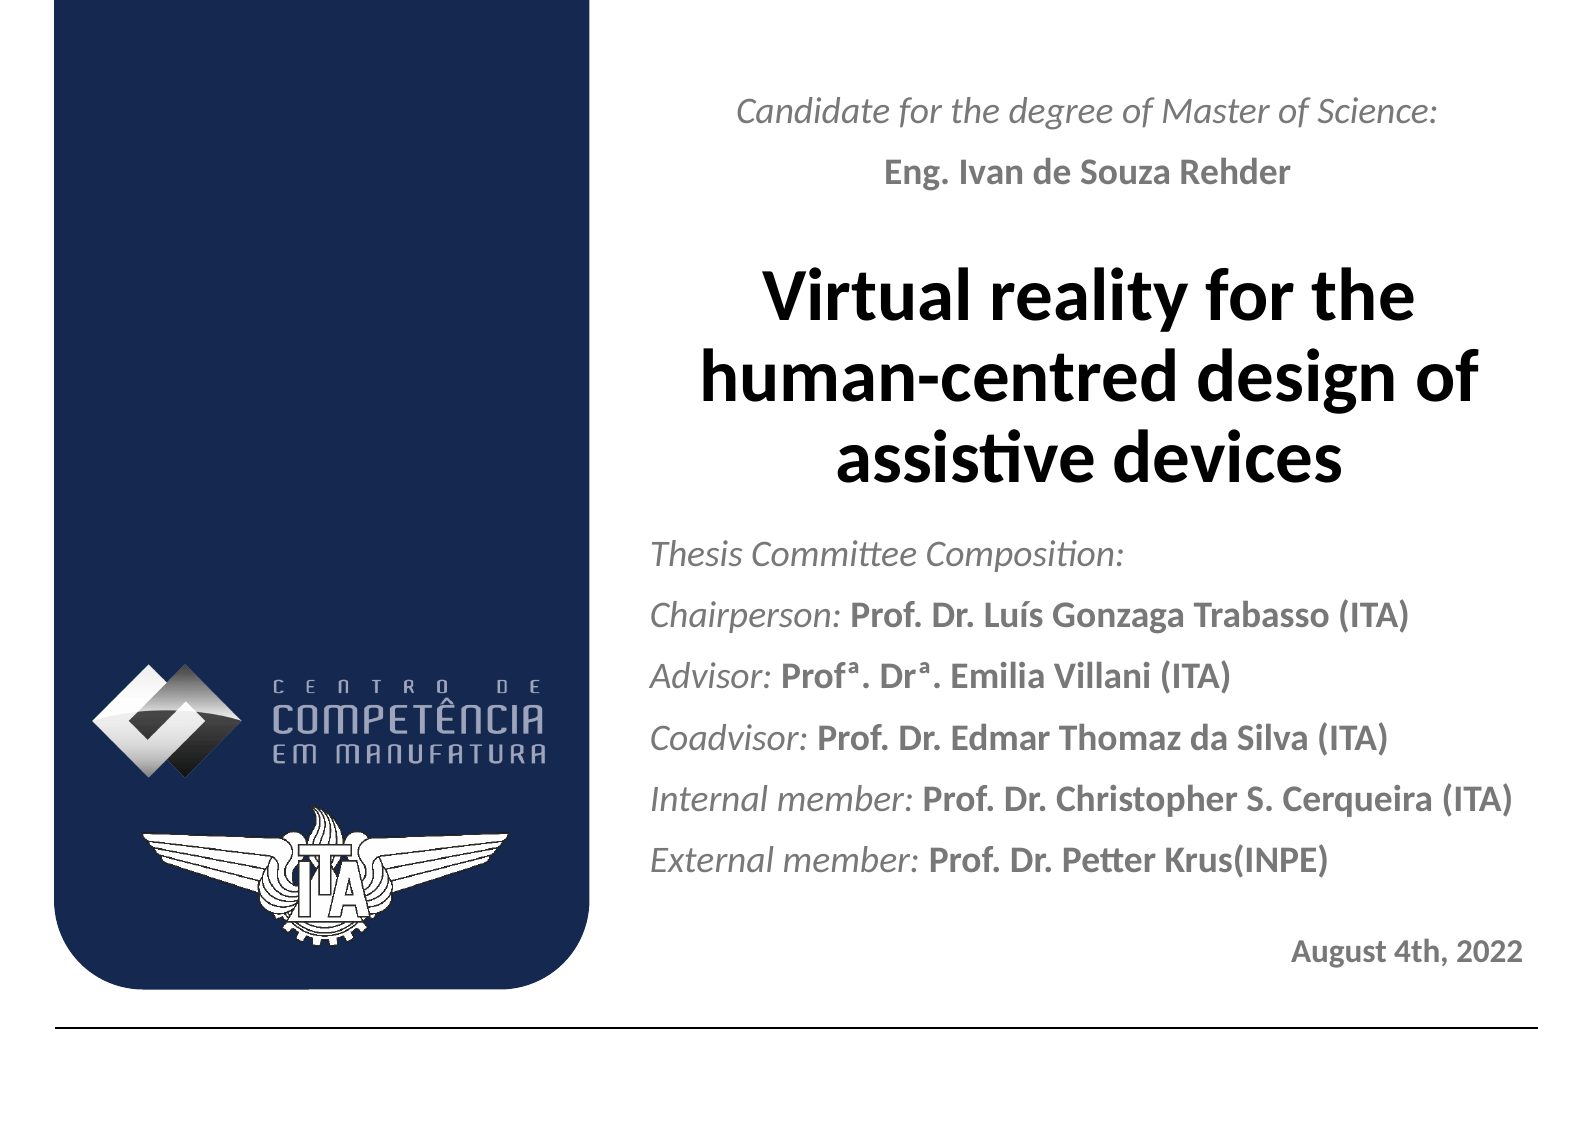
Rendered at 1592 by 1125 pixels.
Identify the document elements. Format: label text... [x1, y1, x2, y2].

list Candidate for the degree of Master of Science: Eng. Ivan de Souza Rehder [637, 83, 1539, 187]
list August 4th, 2022 [640, 926, 1539, 990]
list Virtual reality for the human-centred design of assistive devices [640, 248, 1539, 517]
picture [141, 805, 509, 947]
list Thesis Committee Composition: Chairperson: Prof. Dr. Luís Gonzaga Trabasso (ITA) Advisor: Profª. Drª. Emilia Villani (ITA) Coadvisor: Prof. Dr. Edmar Thomaz da Silva (ITA) Internal member: Prof. Dr. Christopher S. Cerqueira (ITA) External member: Prof. Dr. Petter Krus(INPE) [634, 526, 1543, 893]
picture [258, 664, 560, 779]
picture [91, 663, 246, 779]
